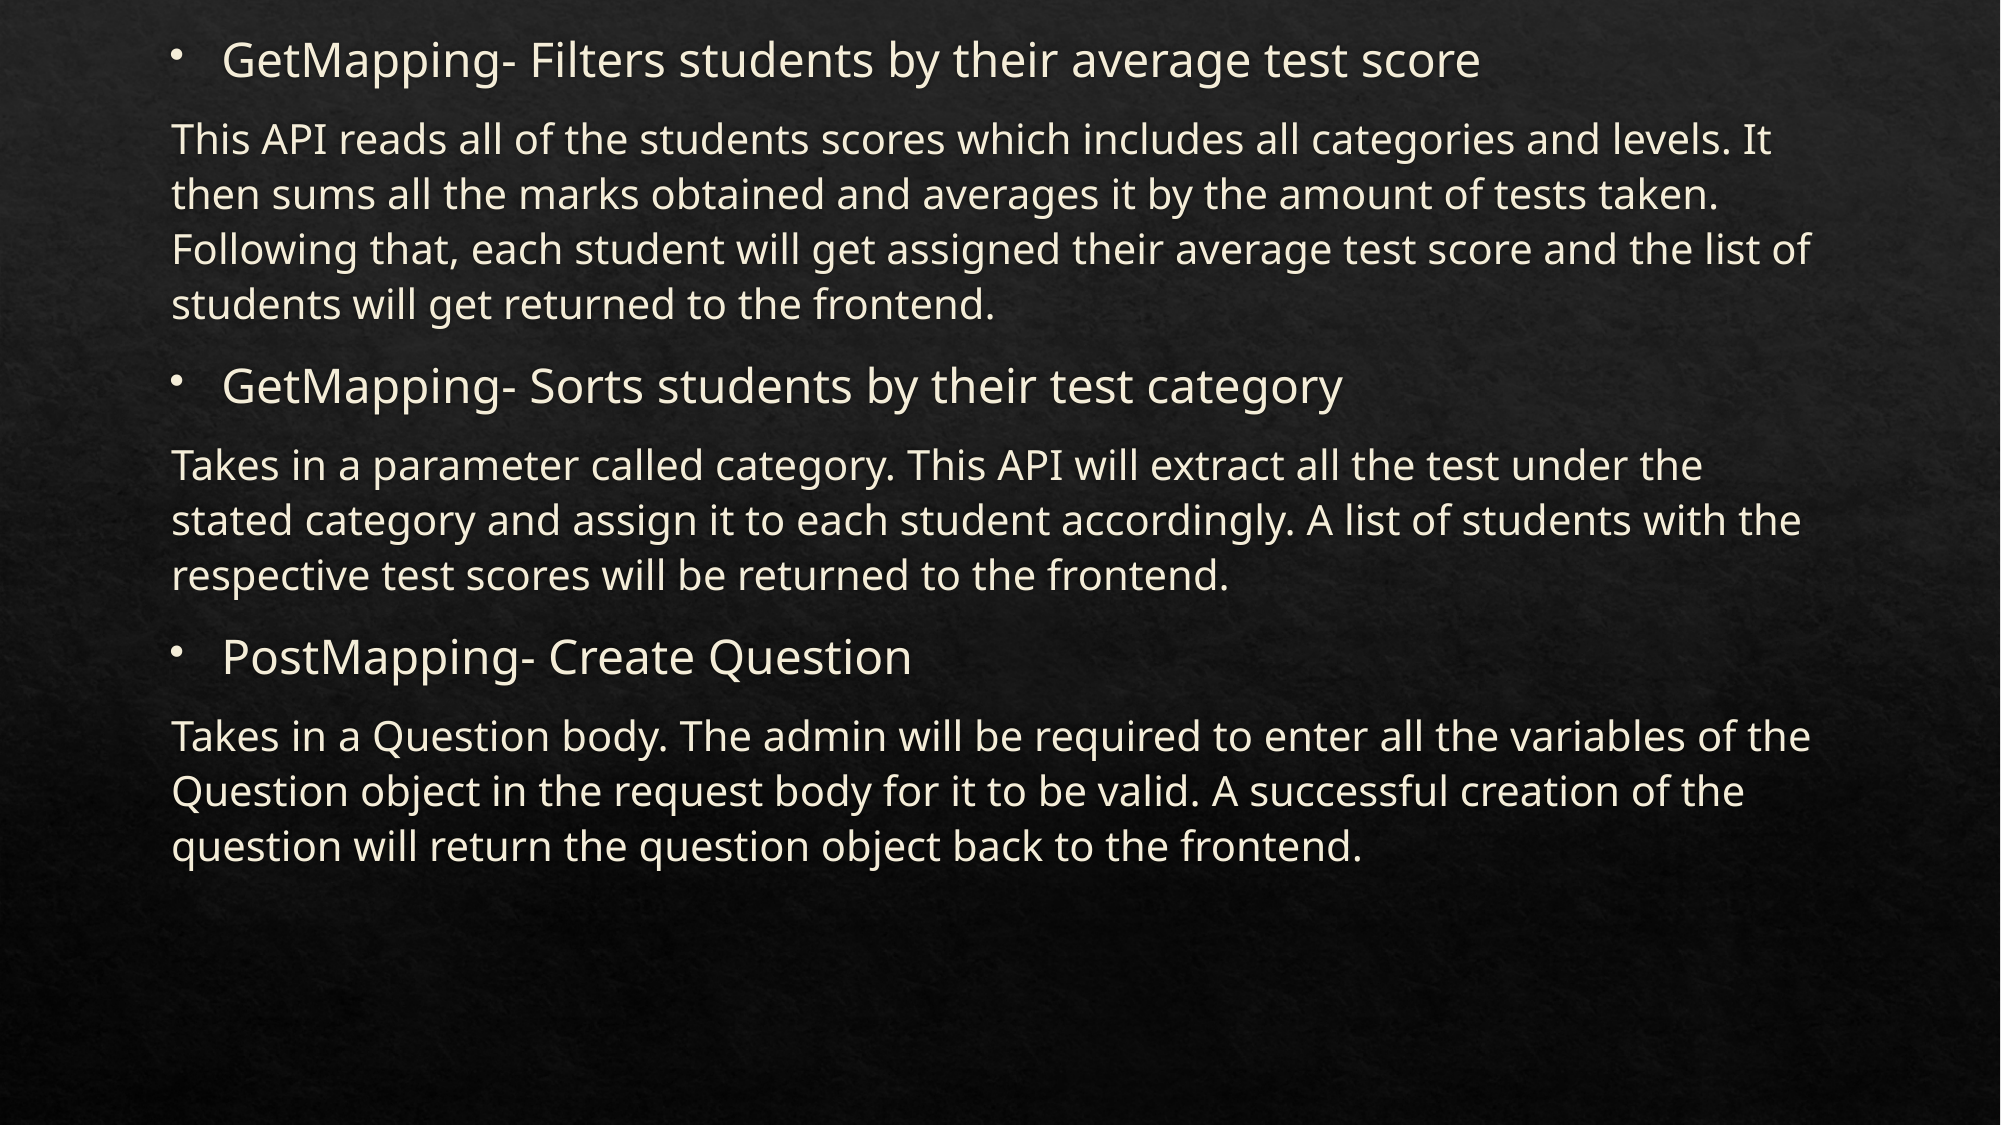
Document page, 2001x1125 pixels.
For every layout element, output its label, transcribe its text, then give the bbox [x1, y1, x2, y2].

list GetMapping- Filters students by their average test score This API reads all of the students scores which includes all categories and levels. It then sums all the marks obtained and averages it by the amount of tests taken. Following that, each student will get assigned their average test score and the list of students will get returned to the frontend. GetMapping- Sorts students by their test category Takes in a parameter called category. This API will extract all the test under the stated category and assign it to each student accordingly. A list of students with the respective test scores will be returned to the frontend. PostMapping- Create Question Takes in a Question body. The admin will be required to enter all the variables of the Question object in the request body for it to be valid. A successful creation of the question will return the question object back to the frontend. [149, 16, 1849, 1105]
